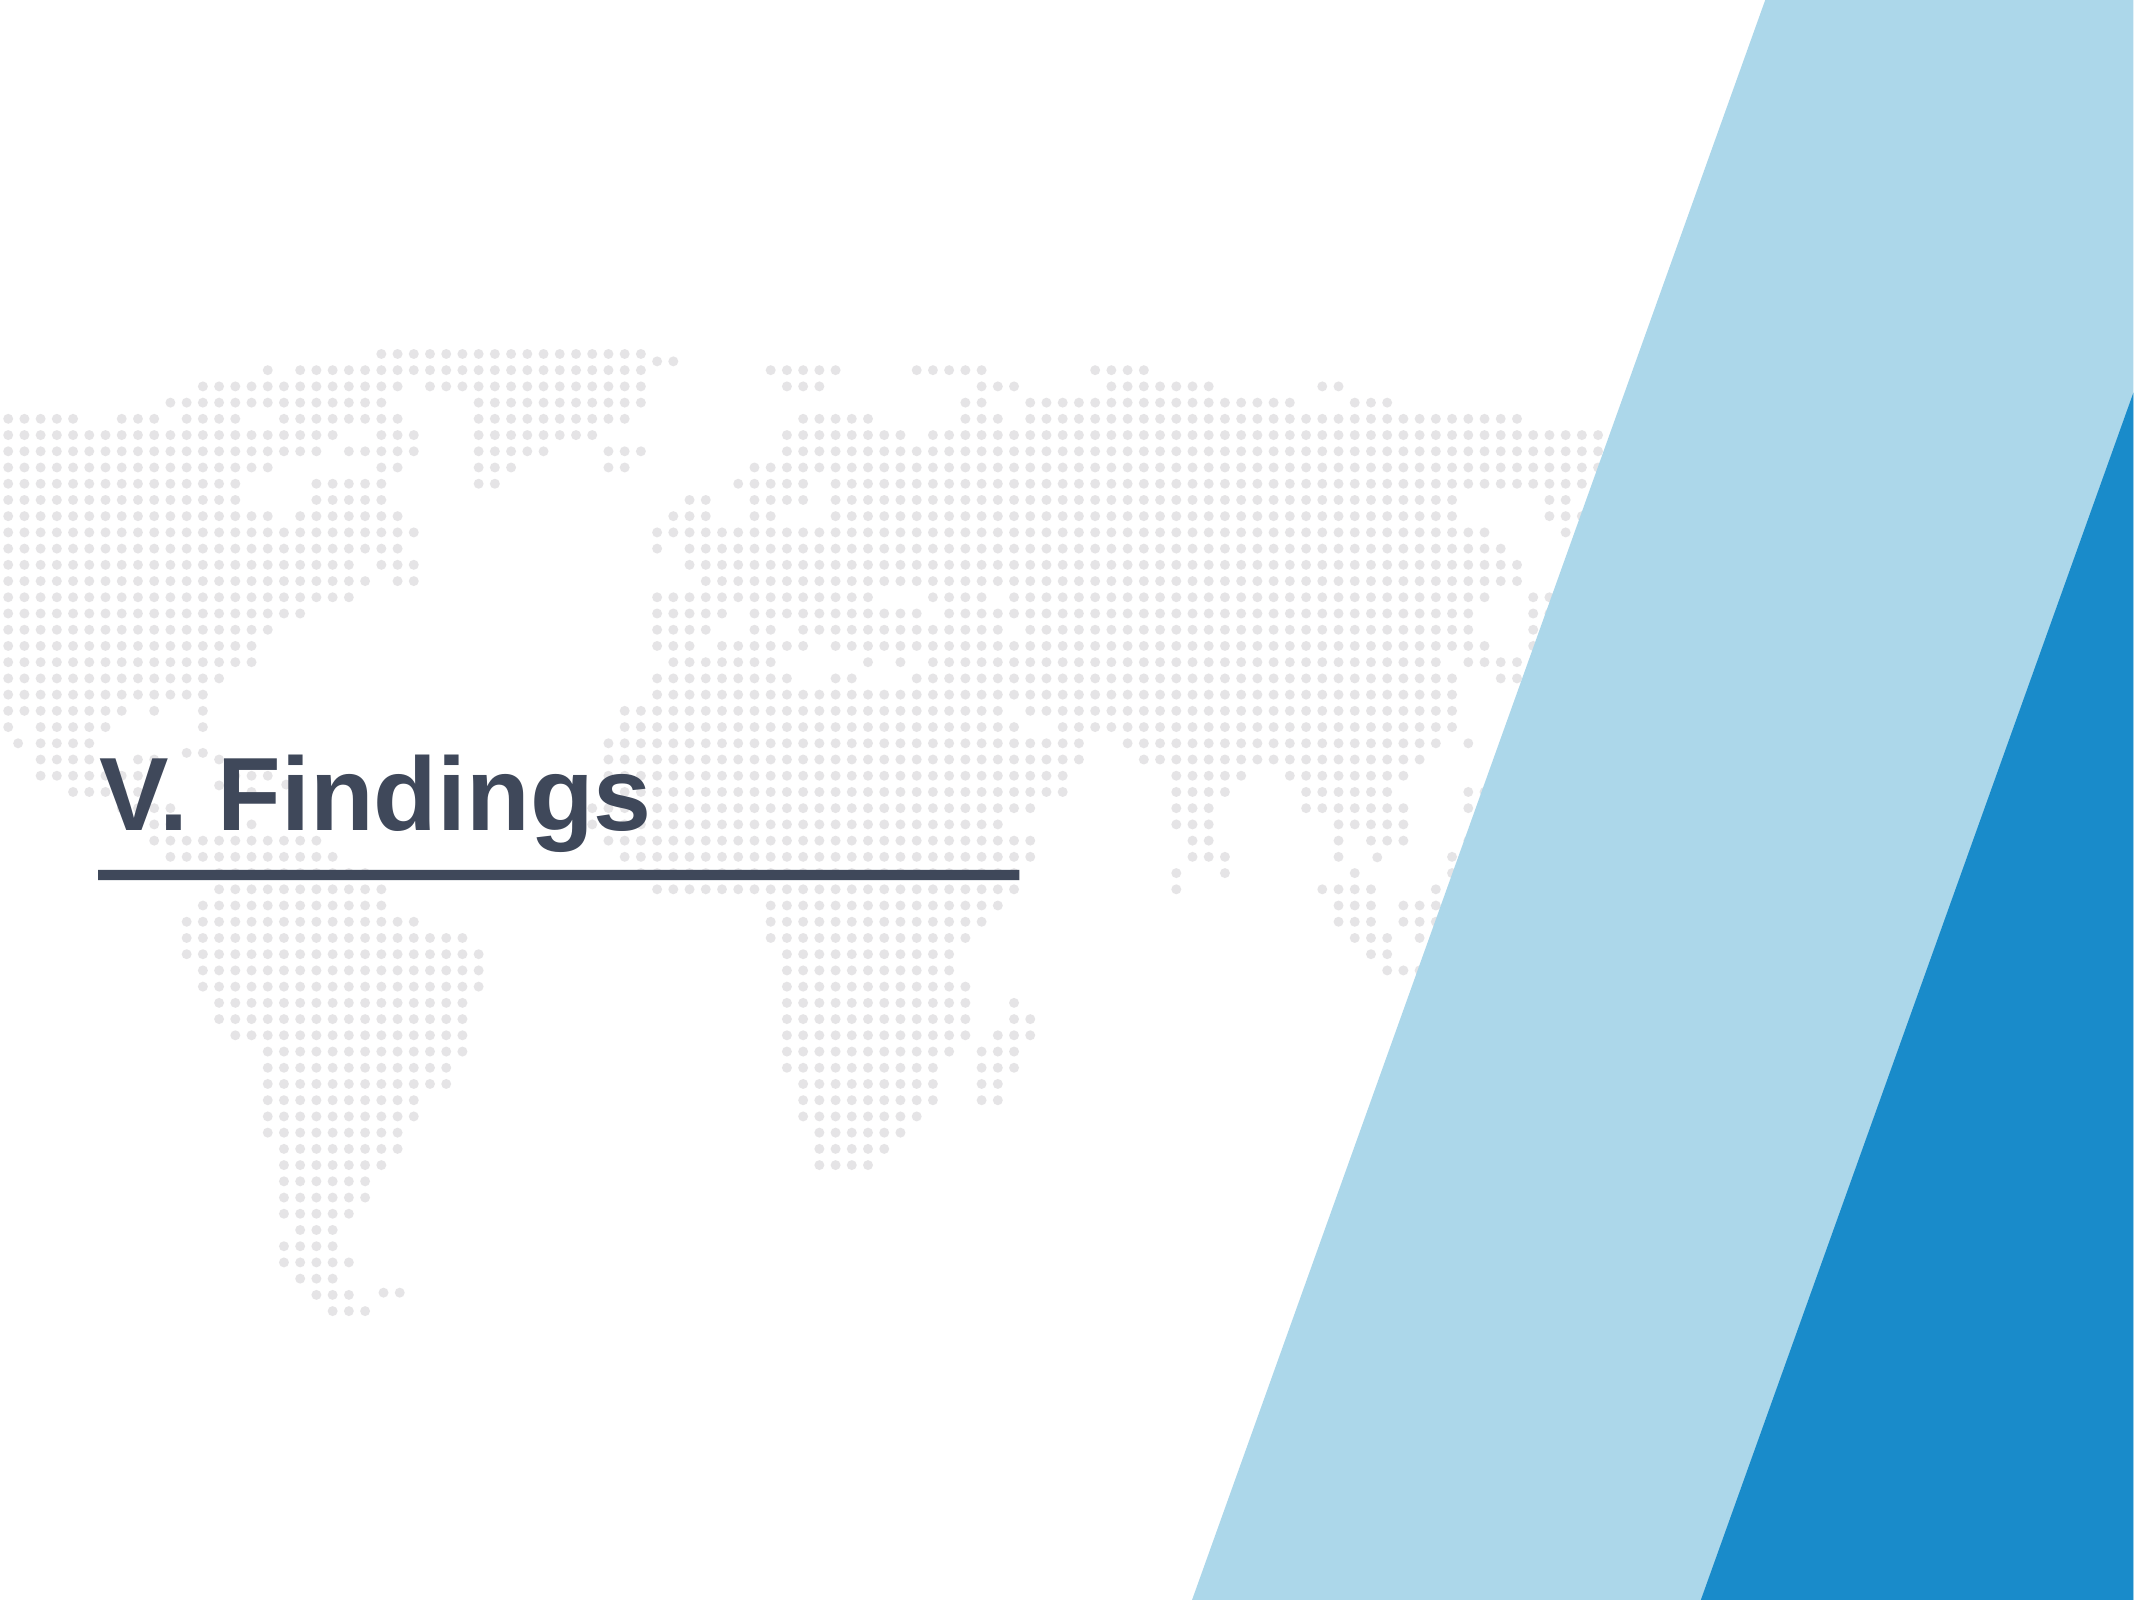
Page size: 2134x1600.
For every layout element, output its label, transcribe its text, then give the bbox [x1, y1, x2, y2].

text_box V. Findings [91, 741, 1410, 859]
